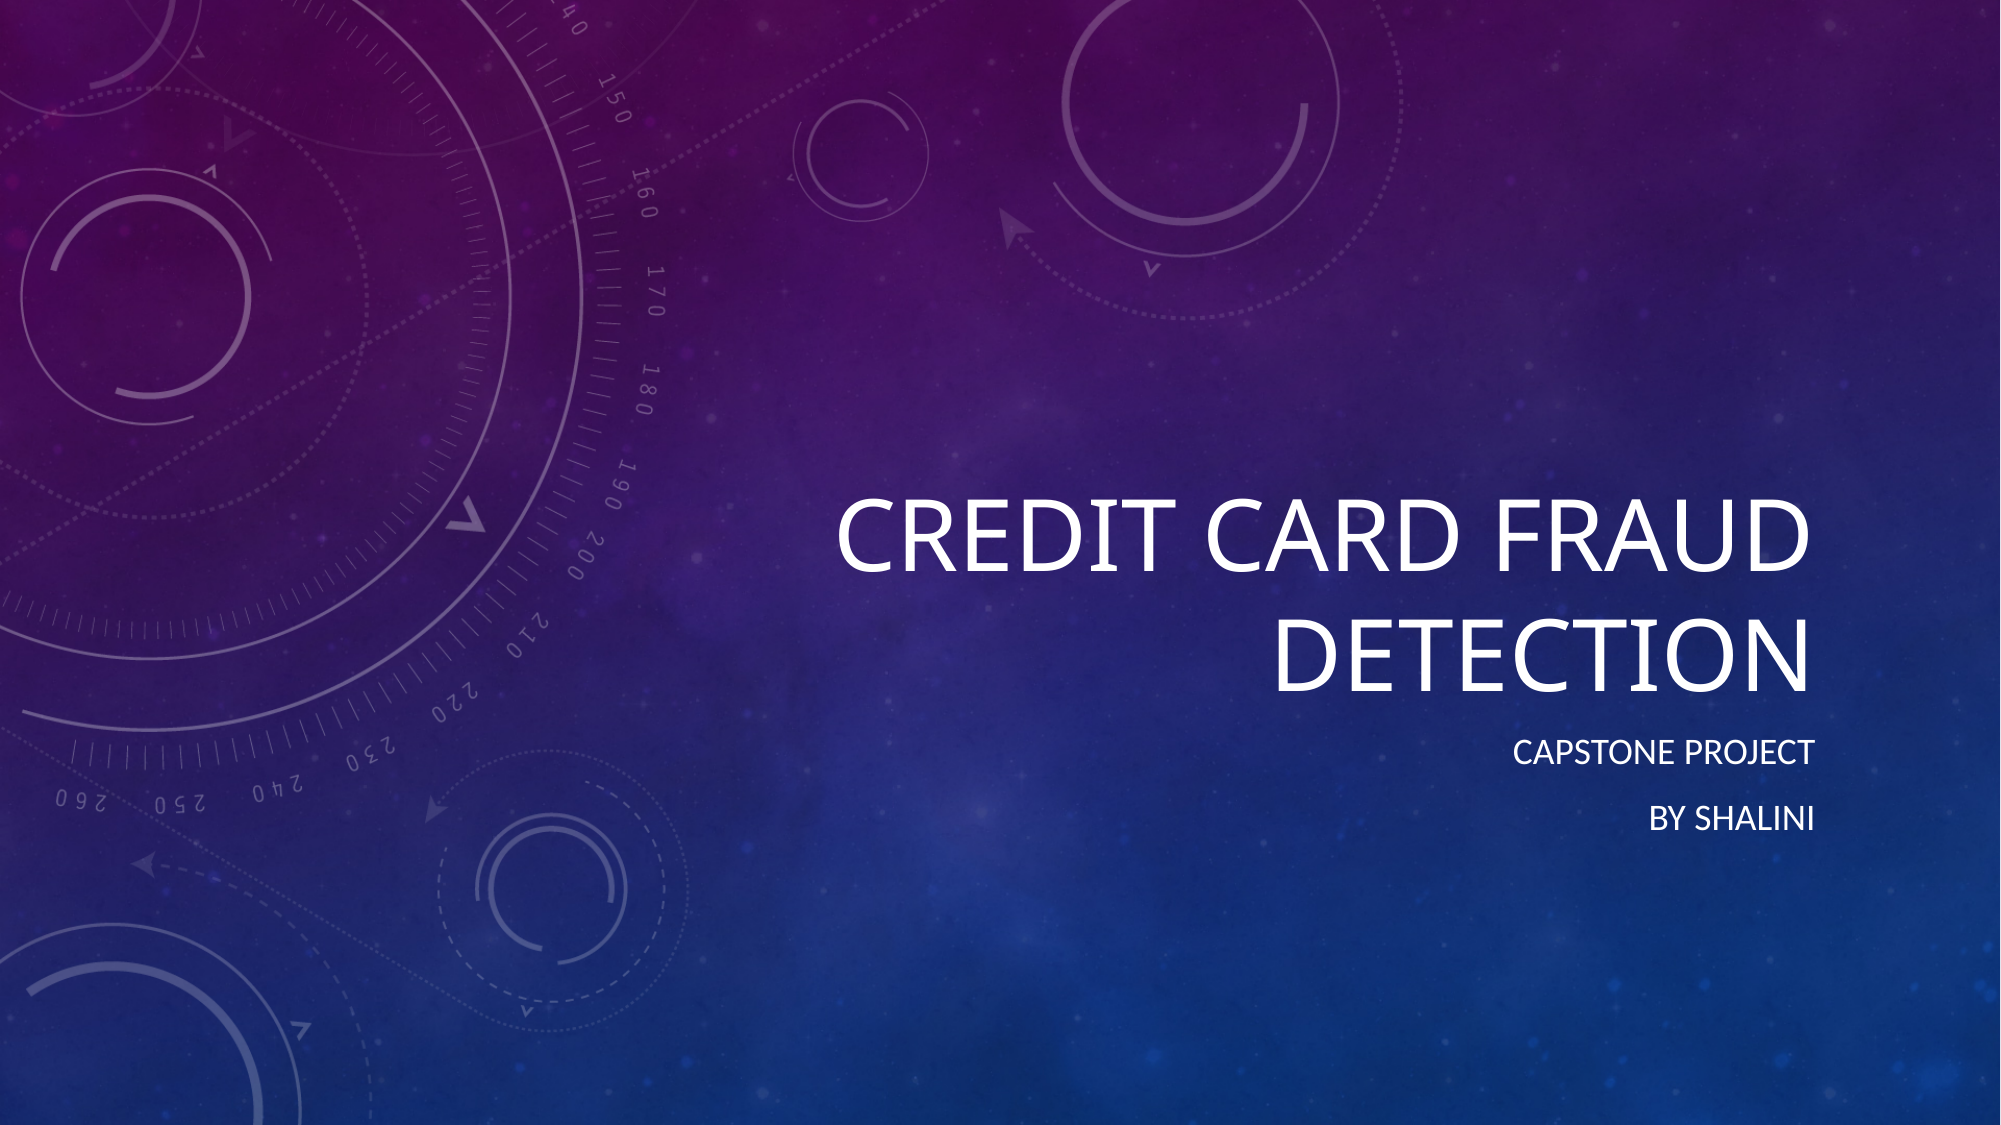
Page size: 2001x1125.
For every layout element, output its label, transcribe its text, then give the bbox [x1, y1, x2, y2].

title Credit card fraud detection [650, 322, 1831, 719]
picture [0, 0, 2001, 1125]
subtitle Capstone project By shalini [650, 719, 1831, 950]
